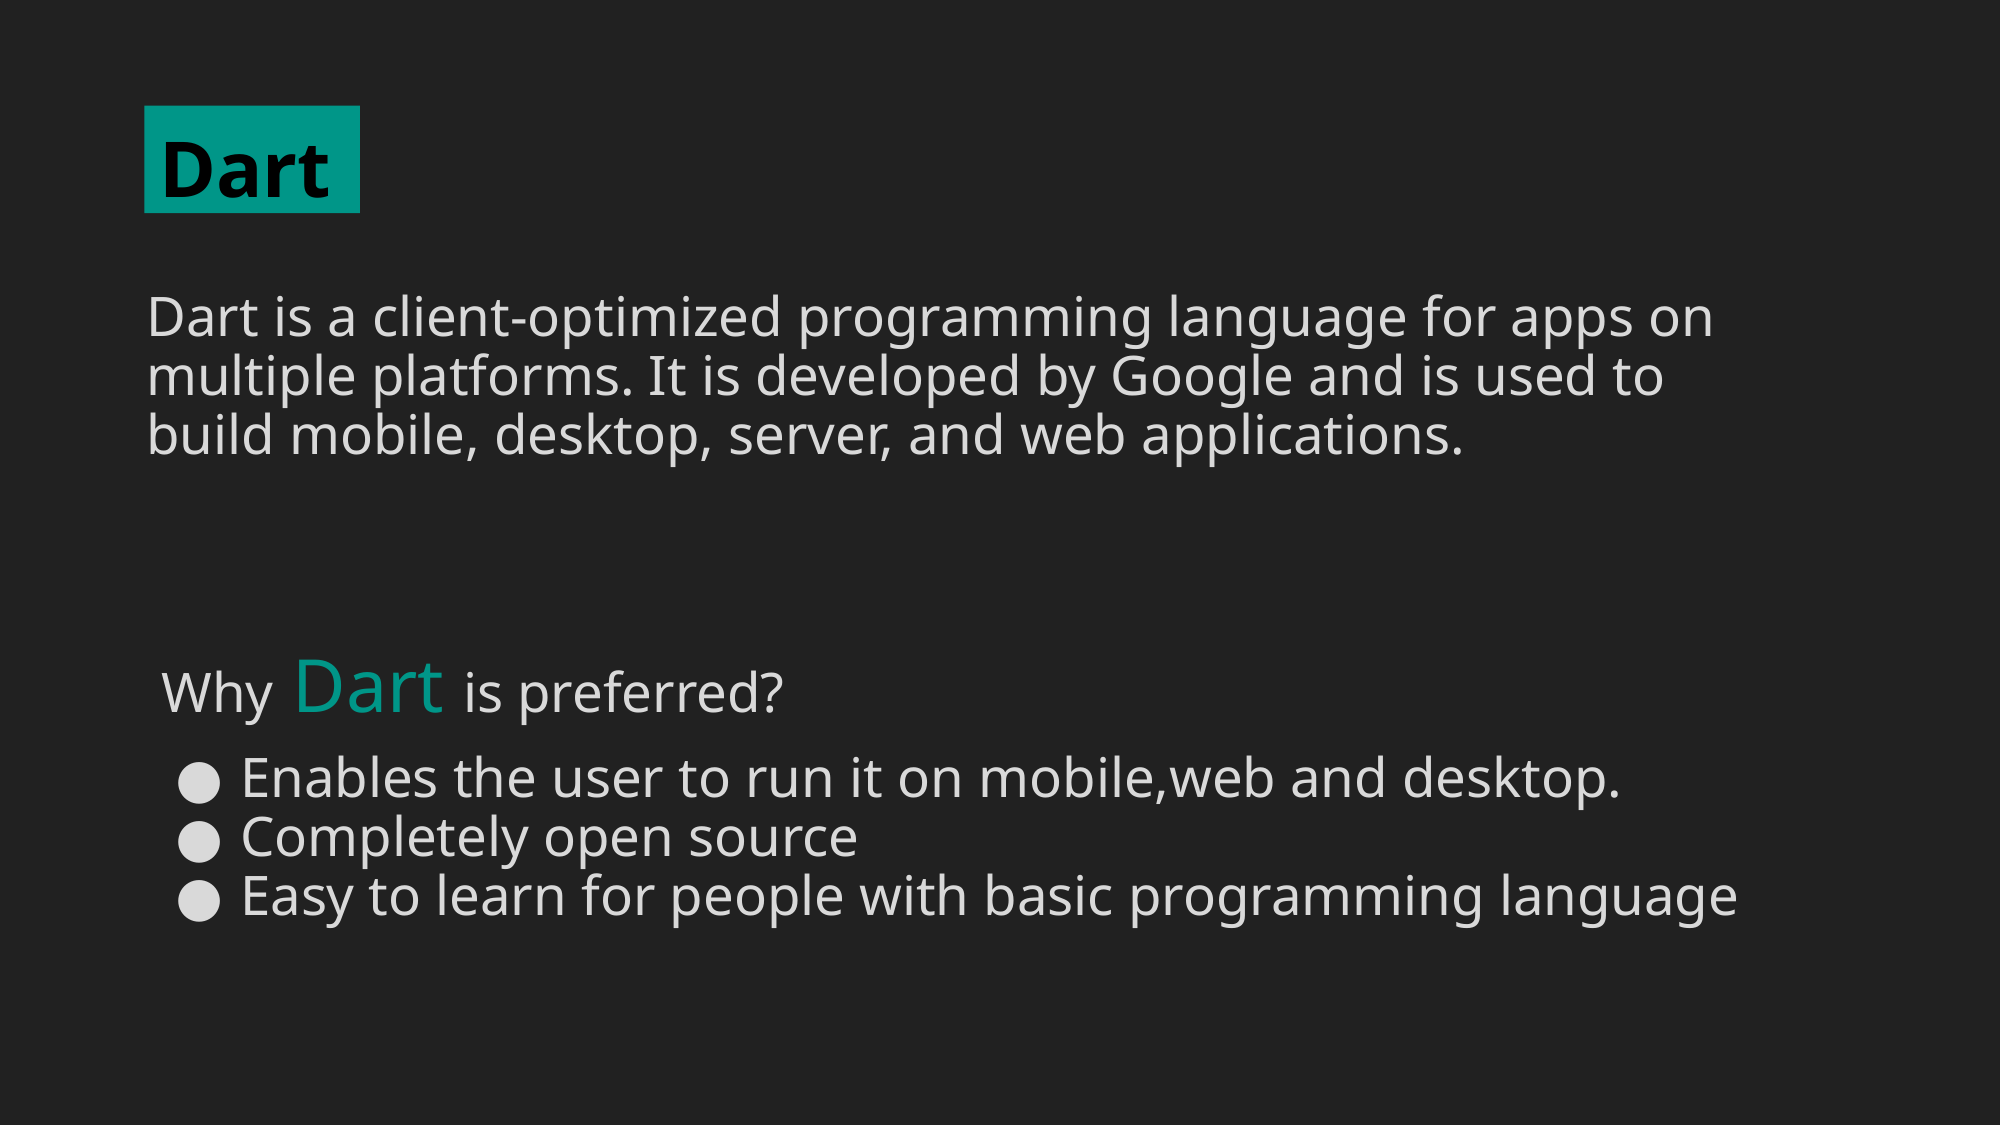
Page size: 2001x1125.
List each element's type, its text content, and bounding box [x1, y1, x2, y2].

text_box Dart [144, 105, 360, 214]
title Dart is a client-optimized programming language for apps on multiple platforms. It is developed by Google and is used to build mobile, desktop, server, and web applications. Why Dart is preferred? Enables the user to run it on mobile,web and desktop. Completely open source Easy to learn for people with basic programming language [70, 201, 1824, 1023]
